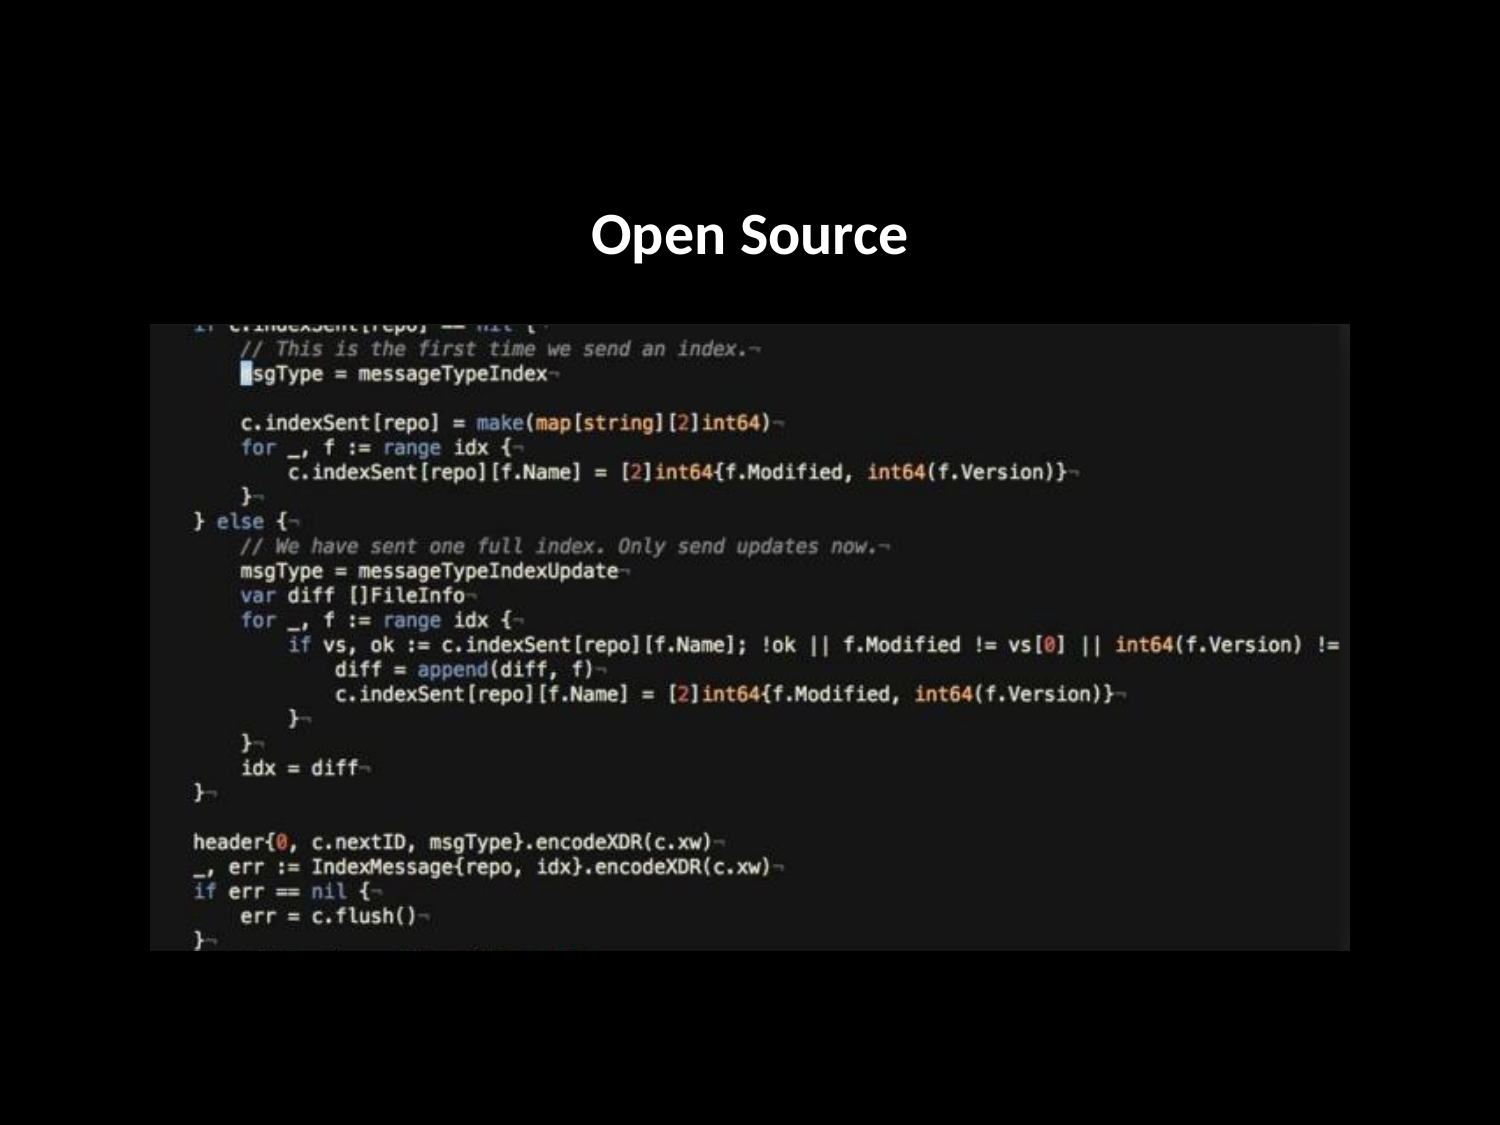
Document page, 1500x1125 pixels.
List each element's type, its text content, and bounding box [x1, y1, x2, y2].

list Open Source [75, 187, 1425, 275]
picture [149, 324, 1351, 951]
